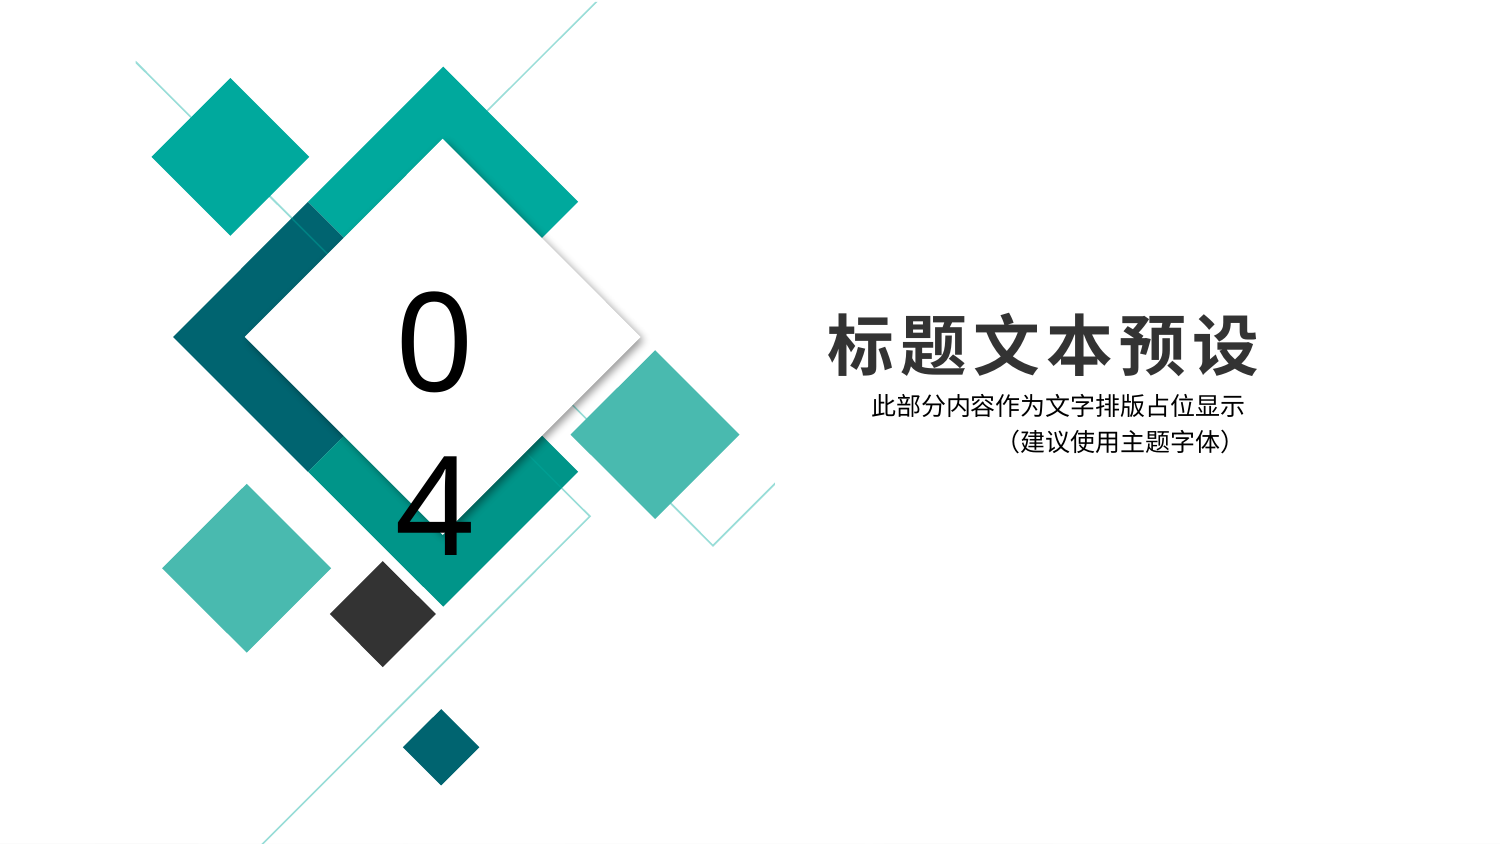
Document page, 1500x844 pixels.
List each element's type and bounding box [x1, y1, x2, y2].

text_box [135, 1, 776, 844]
text_box [812, 296, 1500, 463]
